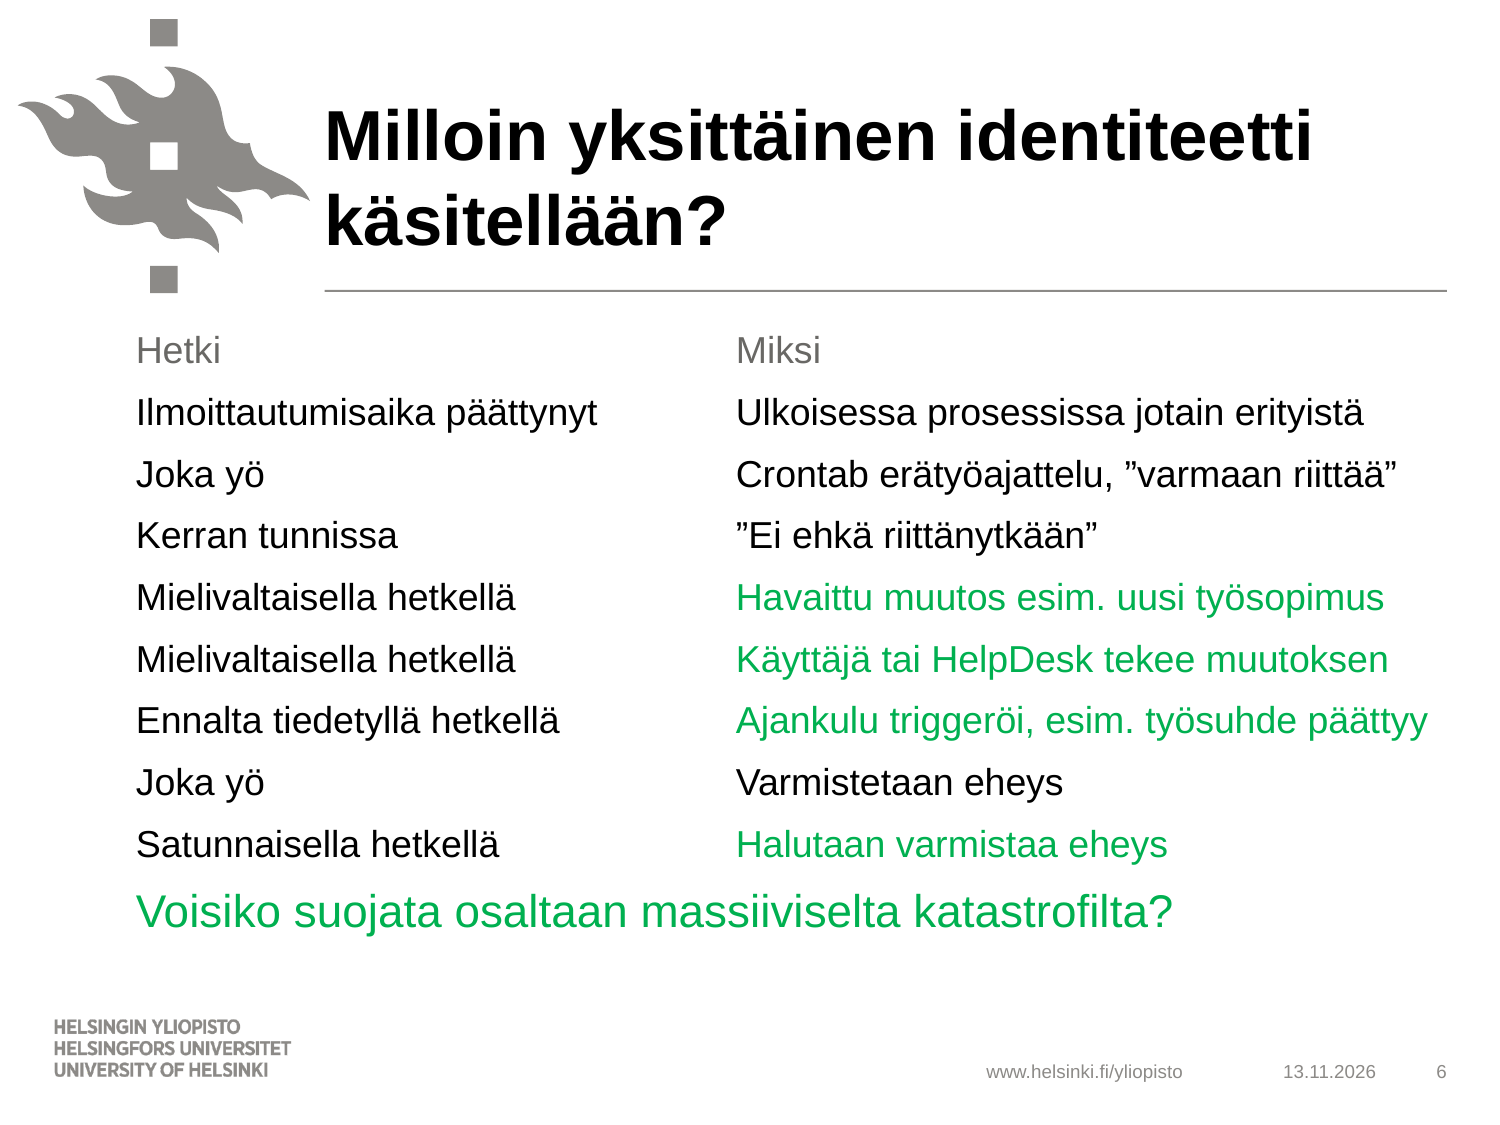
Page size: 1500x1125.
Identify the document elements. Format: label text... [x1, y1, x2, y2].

list Hetki Miksi Ilmoittautumisaika päättynyt Ulkoisessa prosessissa jotain erityistä Joka yö Crontab erätyöajattelu, ”varmaan riittää” Kerran tunnissa ”Ei ehkä riittänytkään” Mielivaltaisella hetkellä Havaittu muutos esim. uusi työsopimus Mielivaltaisella hetkellä Käyttäjä tai HelpDesk tekee muutoksen Ennalta tiedetyllä hetkellä Ajankulu triggeröi, esim. työsuhde päättyy Joka yö Varmistetaan eheys Satunnaisella hetkellä Halutaan varmistaa eheys Voisiko suojata osaltaan massiiviselta katastrofilta? [135, 326, 1447, 988]
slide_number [1230, 1011, 1376, 1083]
picture [53, 1017, 292, 1079]
title Milloin yksittäinen identiteetti käsitellään? [324, 90, 1447, 279]
slide_number 6 [1376, 1011, 1447, 1083]
